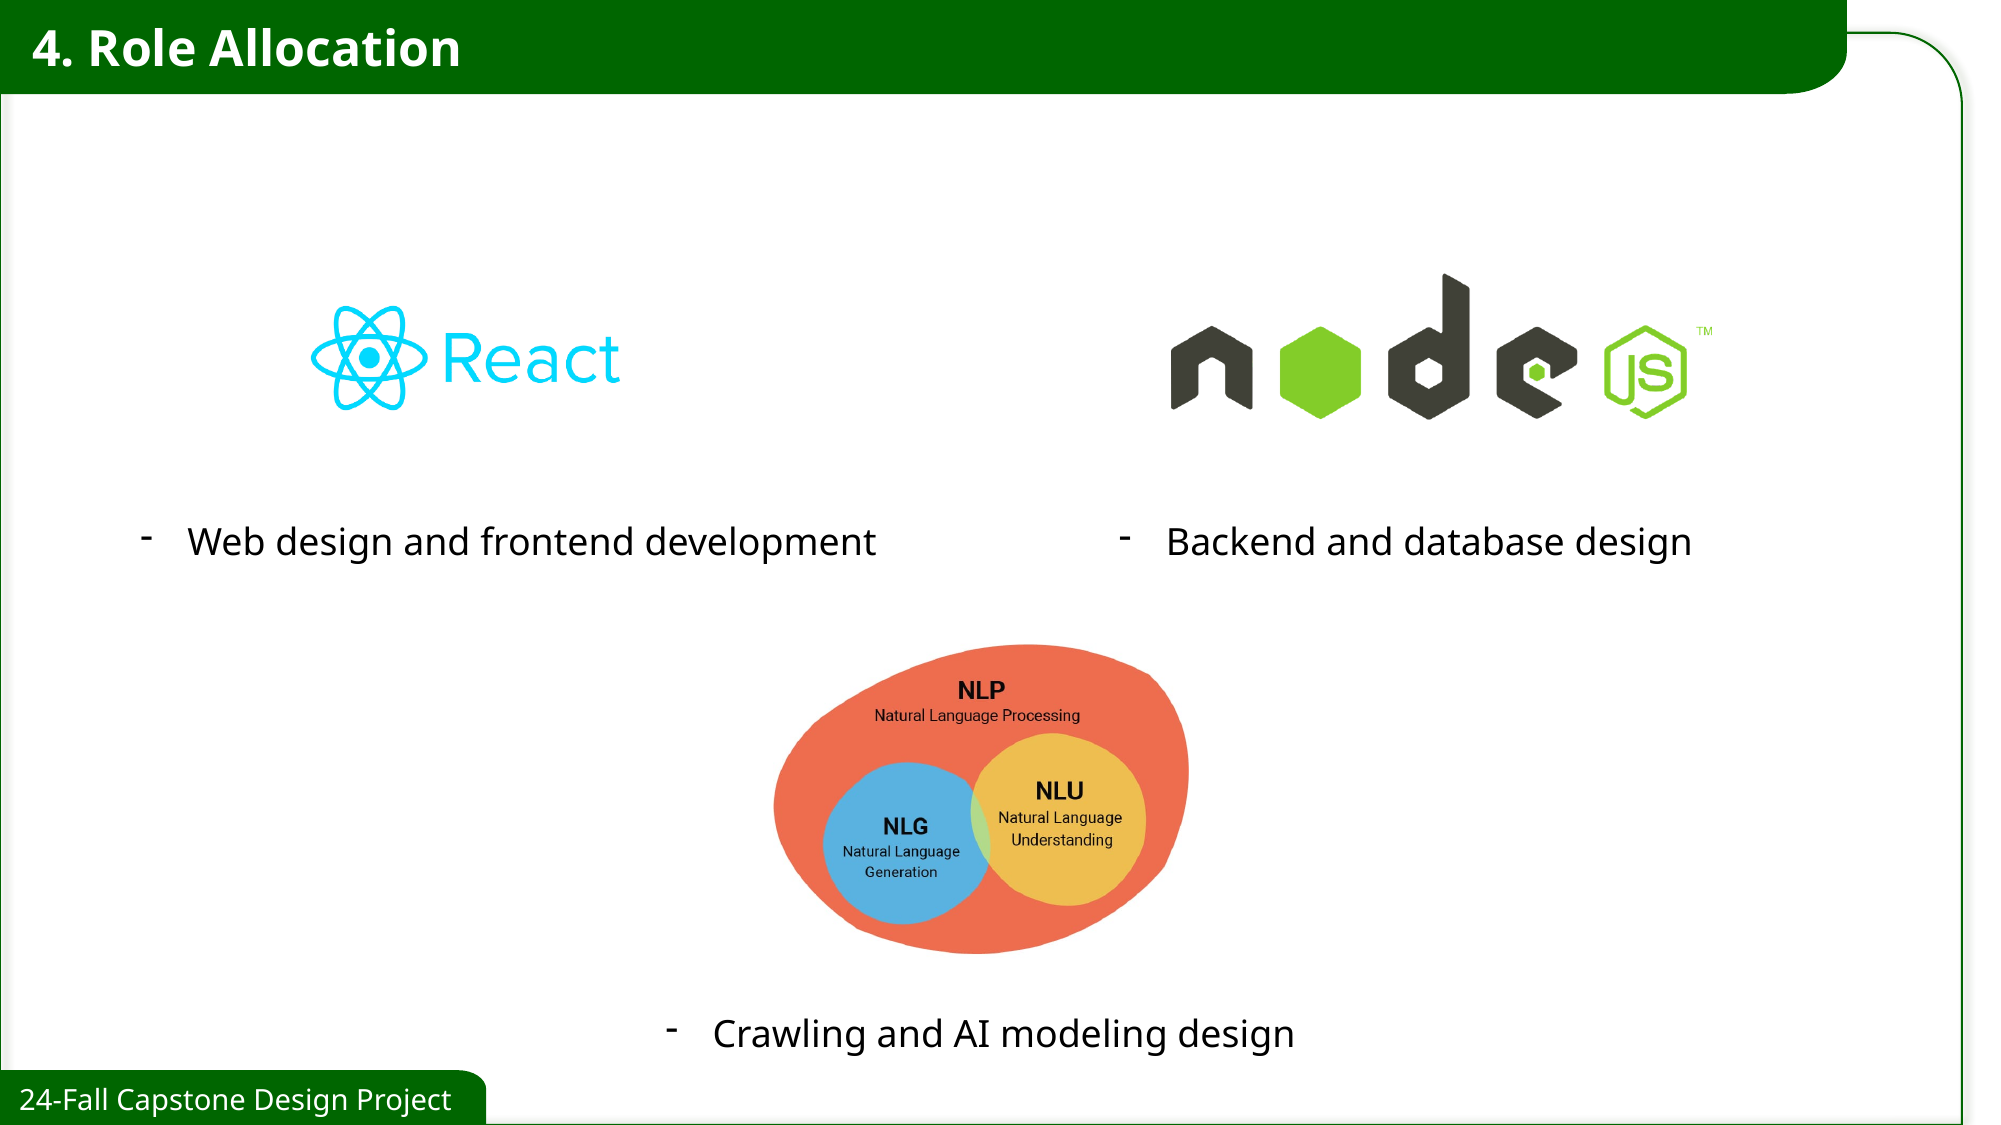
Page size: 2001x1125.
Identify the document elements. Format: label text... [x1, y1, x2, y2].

text_box [0, 0, 1847, 95]
picture [773, 643, 1189, 961]
picture [244, 229, 688, 482]
text_box 24-Fall Capstone Design Project [4, 1074, 486, 1124]
text_box [0, 1070, 487, 1125]
text_box [0, 31, 1963, 1125]
text_box Crawling and AI modeling design [479, 980, 1482, 1063]
picture [1171, 211, 1712, 482]
text_box Web design and frontend development [125, 487, 1104, 571]
text_box 4. Role Allocation [17, 8, 1379, 84]
text_box Backend and database design [1104, 487, 1742, 571]
